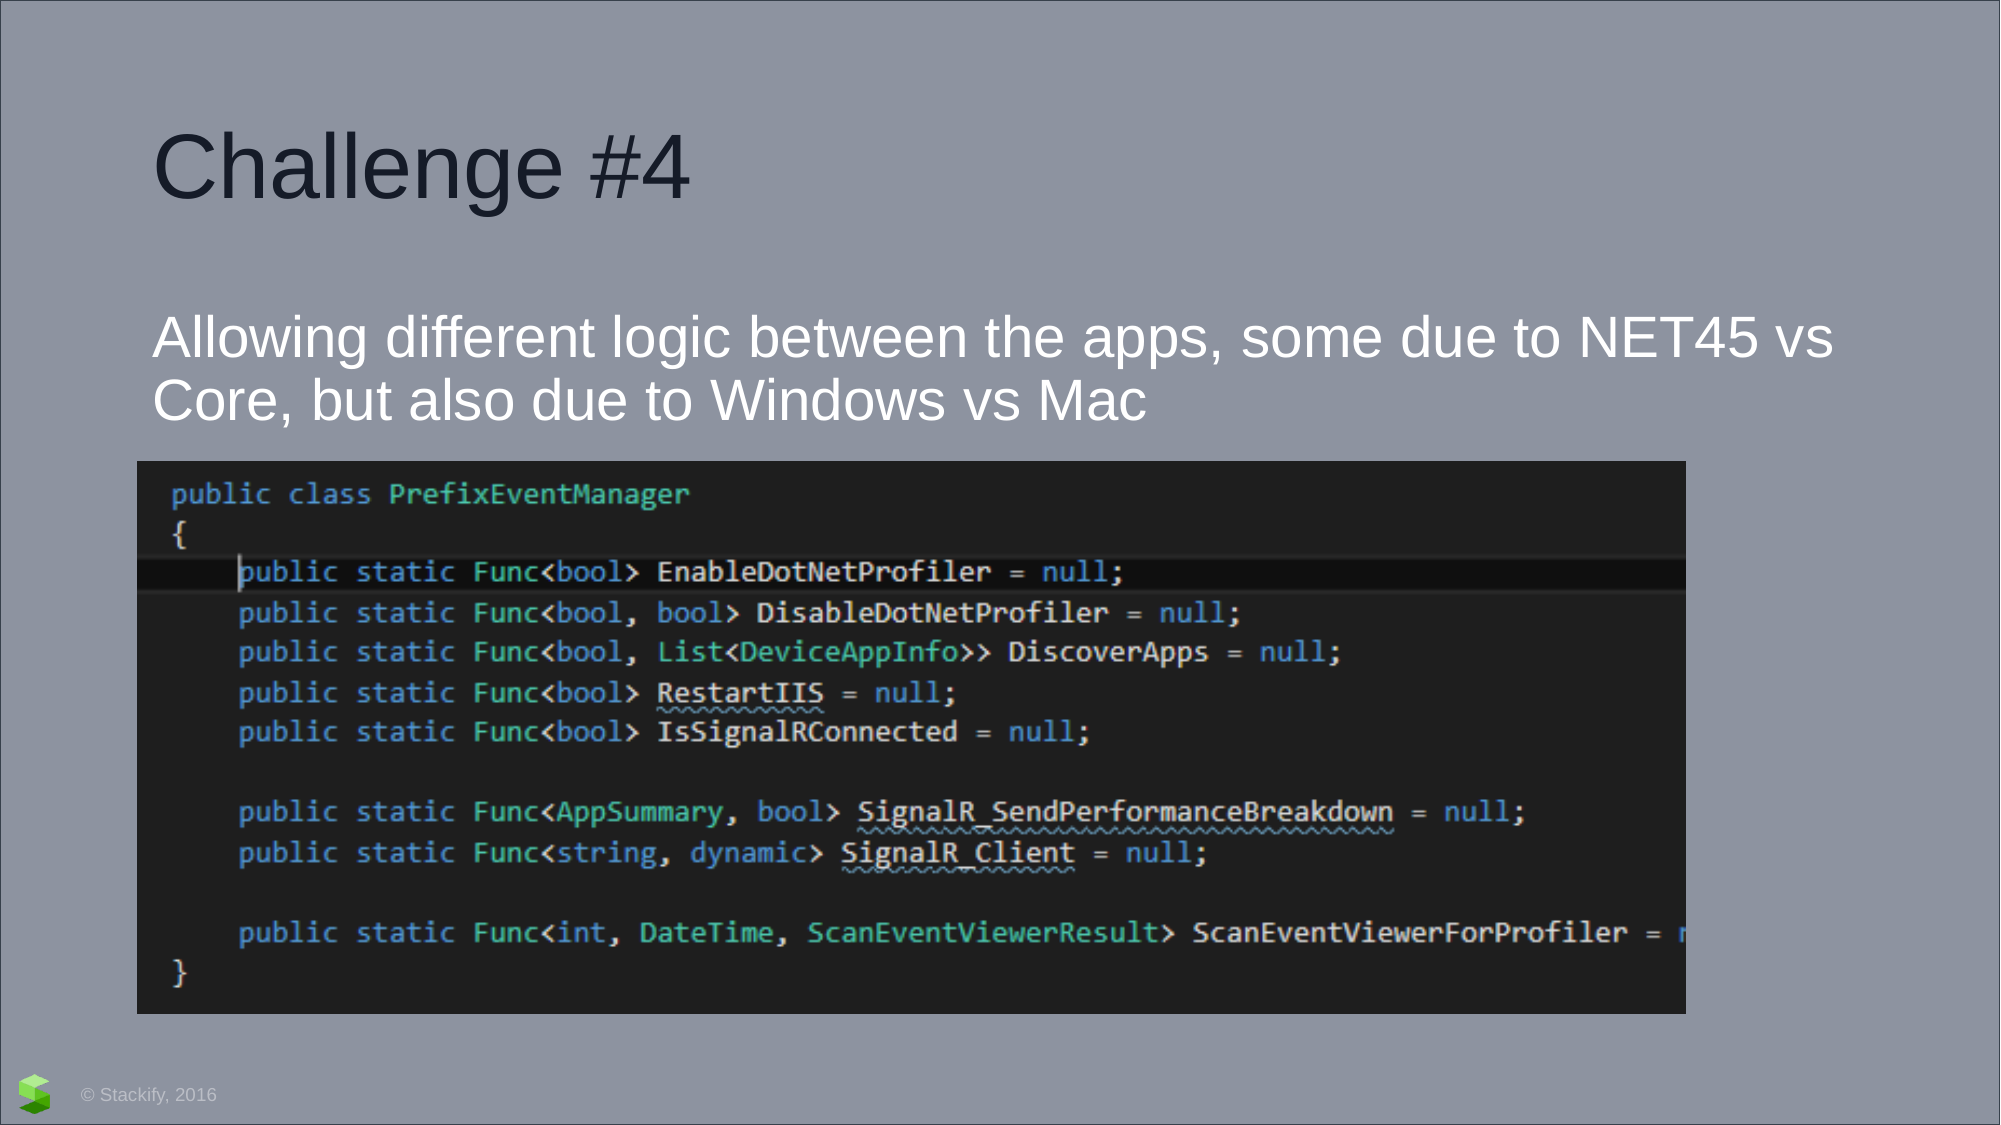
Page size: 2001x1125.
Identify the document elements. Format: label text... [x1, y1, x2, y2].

list Allowing different logic between the apps, some due to NET45 vs Core, but also due to Windows vs Mac [137, 299, 1863, 1014]
text_box © Stackify, 2016 [66, 1075, 233, 1113]
picture [137, 461, 1686, 1014]
text_box [0, 0, 2000, 1125]
picture [14, 1074, 54, 1114]
title Challenge #4 [137, 59, 1863, 278]
